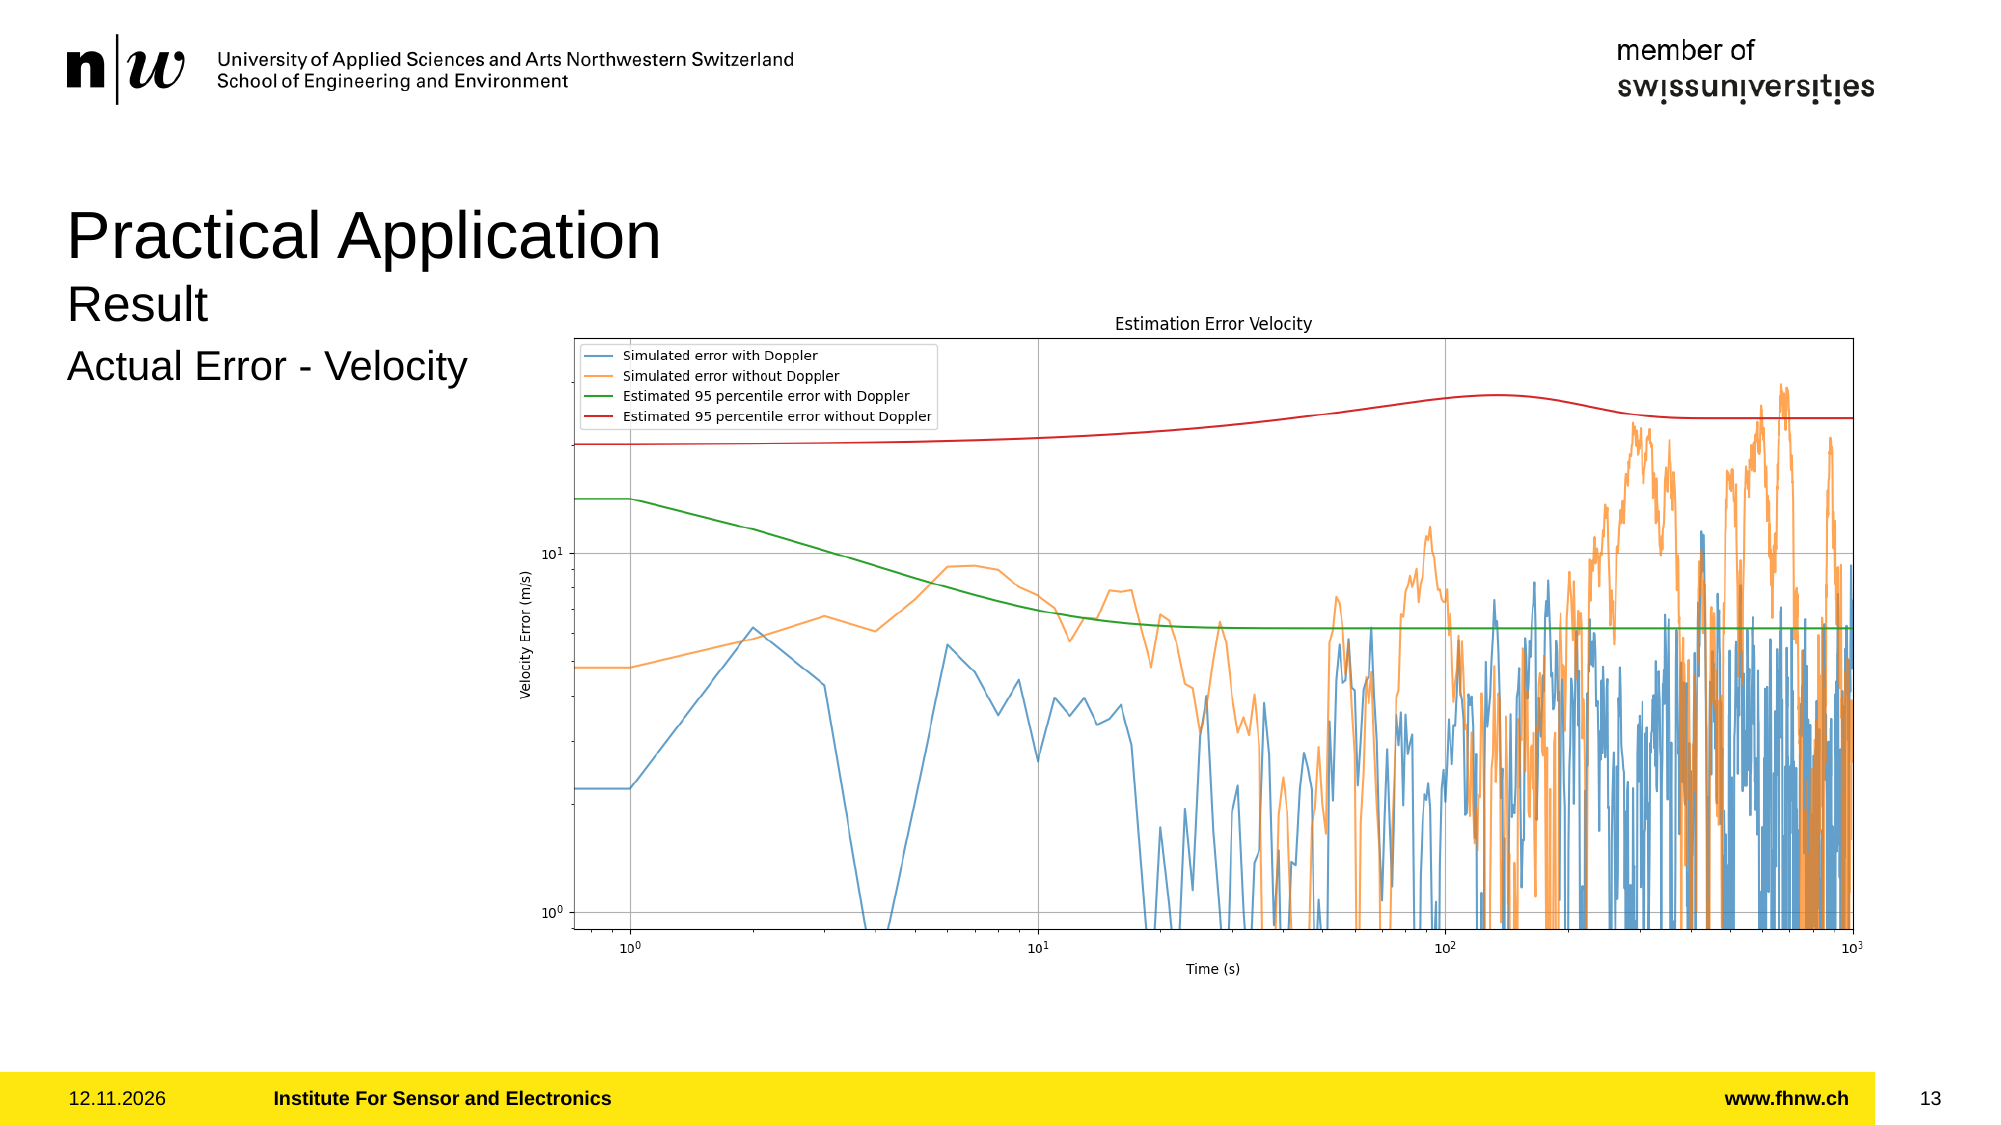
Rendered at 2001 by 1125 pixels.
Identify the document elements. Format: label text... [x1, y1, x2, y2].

picture [1616, 34, 1874, 105]
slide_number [68, 1086, 264, 1110]
list Actual Error - Velocity [66, 326, 1874, 1012]
slide_number 13 [1880, 1086, 1942, 1110]
picture [67, 34, 793, 105]
title Practical Application Result [66, 191, 1874, 326]
picture [492, 302, 1889, 980]
footer Institute For Sensor and Electronics [273, 1086, 1603, 1110]
